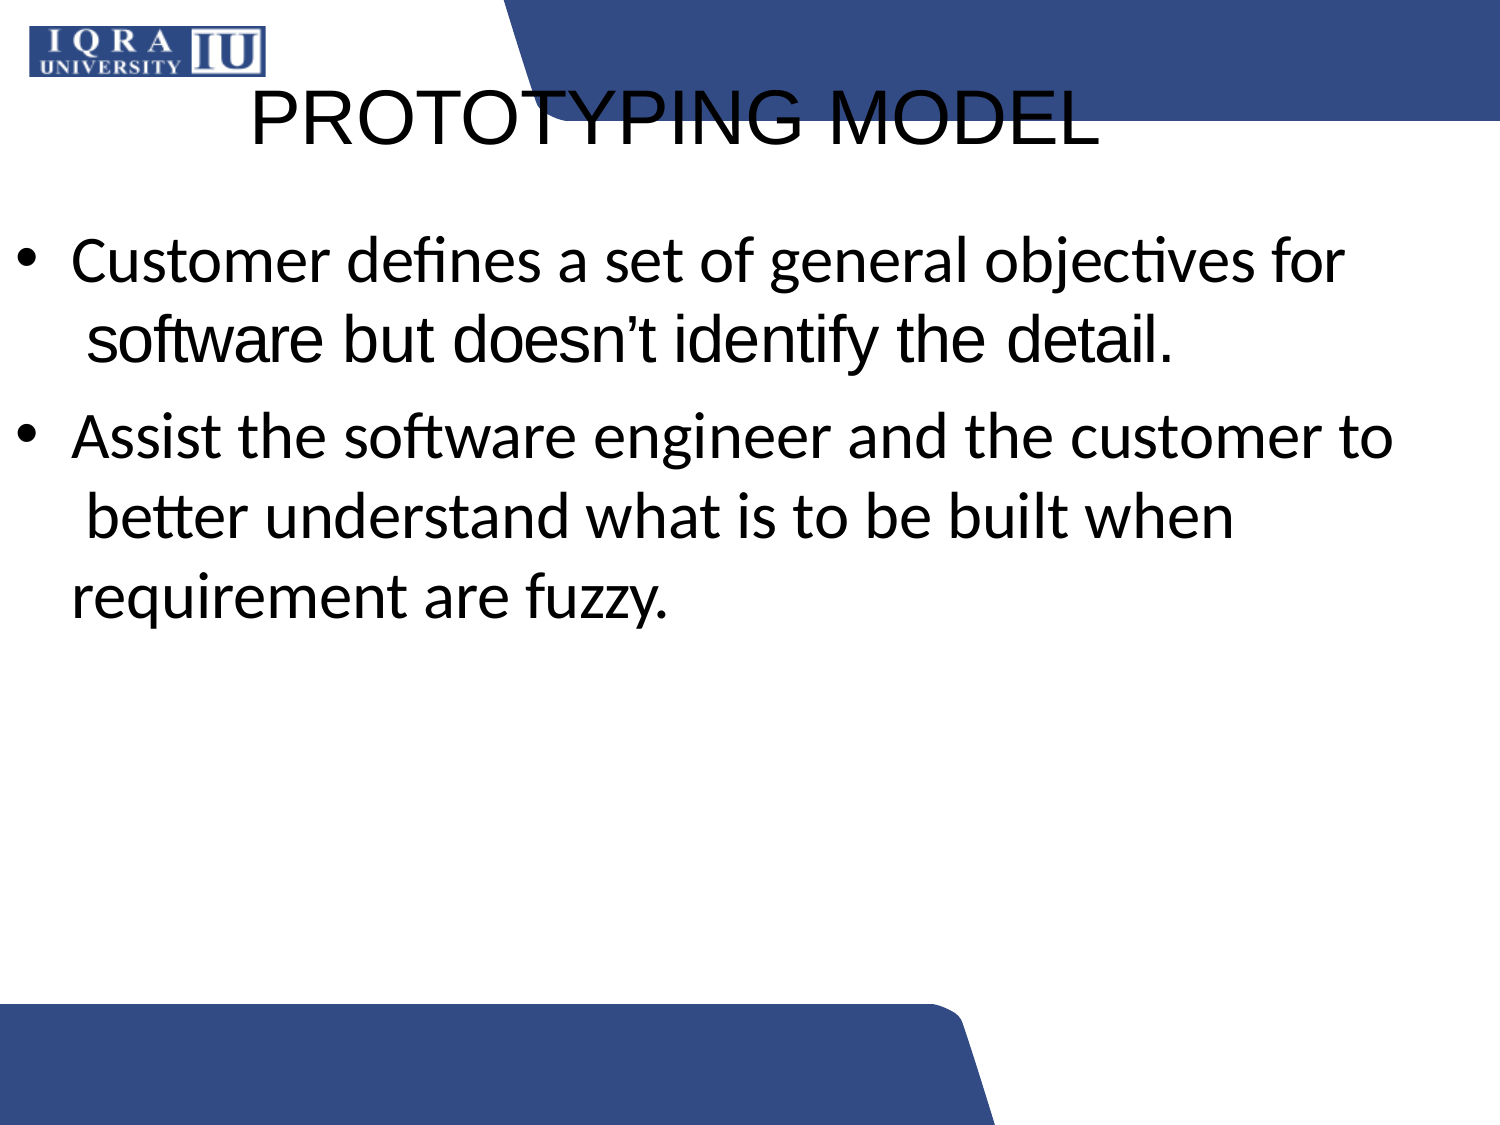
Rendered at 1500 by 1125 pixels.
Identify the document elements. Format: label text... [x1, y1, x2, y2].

text_box Customer defines a set of general objectives for software but doesn’t identify the detail. Assist the software engineer and the customer to better understand what is to be built when requirement are fuzzy. [12, 213, 1406, 632]
title PROTOTYPING MODEL [246, 64, 1103, 213]
picture [29, 26, 266, 77]
